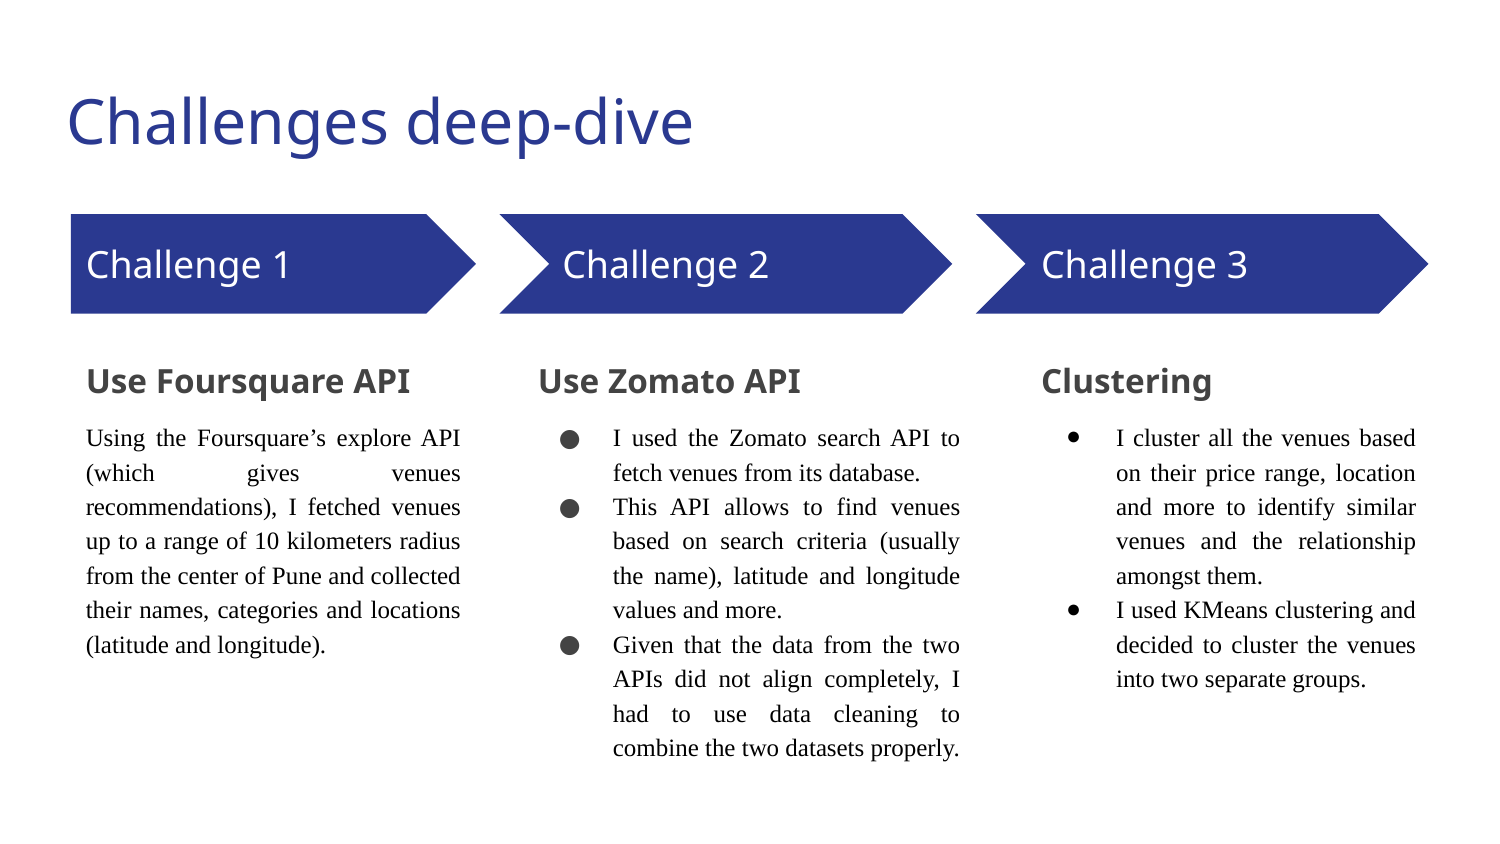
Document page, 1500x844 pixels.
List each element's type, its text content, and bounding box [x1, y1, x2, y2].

text_box [975, 214, 1429, 314]
text_box [499, 214, 953, 314]
list Use Foursquare API Using the Foursquare’s explore API (which gives venues recommendations), I fetched venues up to a range of 10 kilometers radius from the center of Pune and collected their names, categories and locations (latitude and longitude). [70, 339, 477, 775]
title Challenges deep-dive [51, 67, 1449, 167]
list Clustering I cluster all the venues based on their price range, location and more to identify similar venues and the relationship amongst them. I used KMeans clustering and decided to cluster the venues into two separate groups. [1025, 339, 1432, 775]
text_box [70, 214, 476, 314]
list Challenge 1 [70, 238, 442, 290]
list Challenge 2 [547, 238, 918, 290]
list Challenge 3 [1025, 238, 1397, 290]
list Use Zomato API I used the Zomato search API to fetch venues from its database. This API allows to find venues based on search criteria (usually the name), latitude and longitude values and more. Given that the data from the two APIs did not align completely, I had to use data cleaning to combine the two datasets properly. [522, 339, 976, 775]
